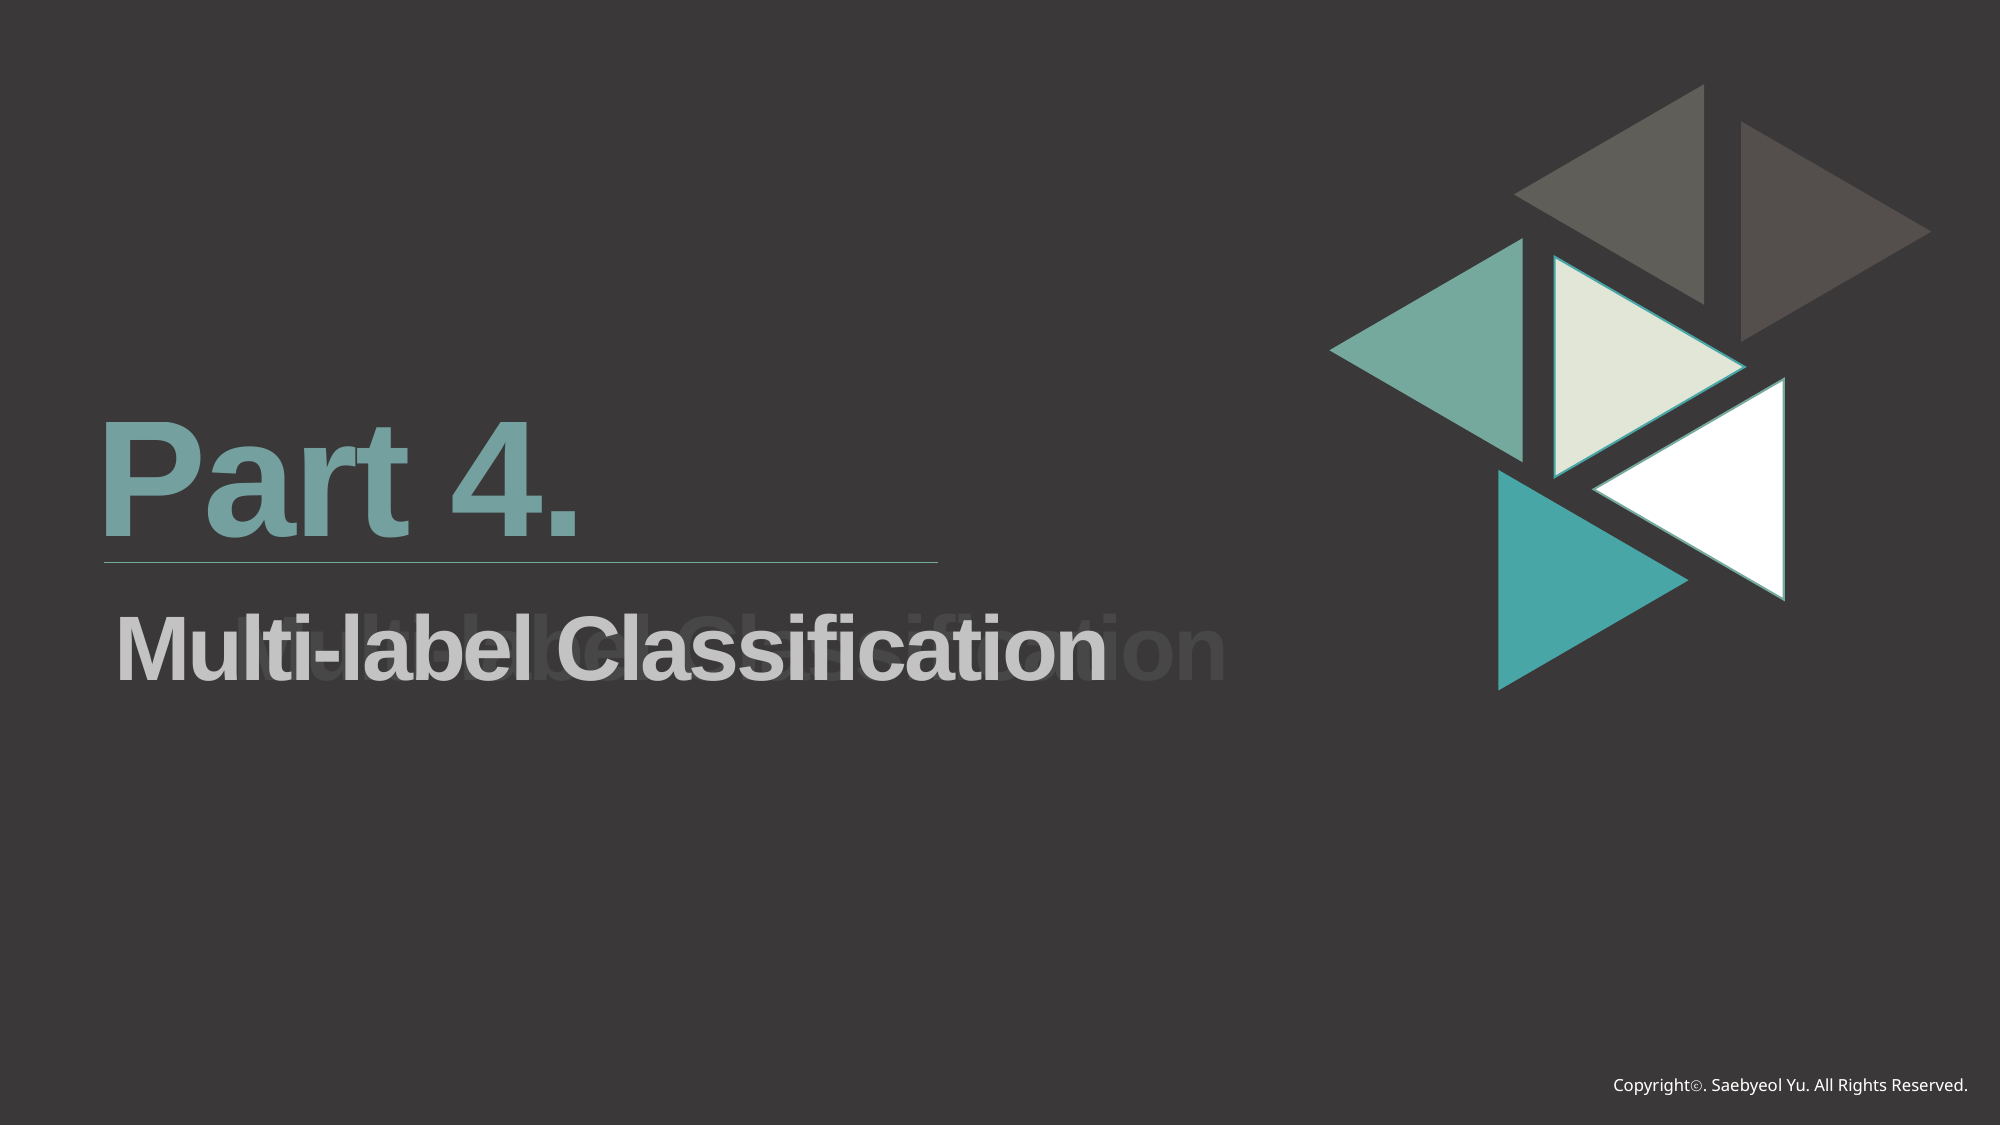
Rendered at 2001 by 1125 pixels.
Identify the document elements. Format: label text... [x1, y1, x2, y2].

text_box Part 4. [80, 362, 602, 578]
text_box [95, 580, 1249, 708]
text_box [1331, 84, 1932, 691]
text_box Copyrightⓒ. Saebyeol Yu. All Rights Reserved. [1598, 1067, 1984, 1102]
